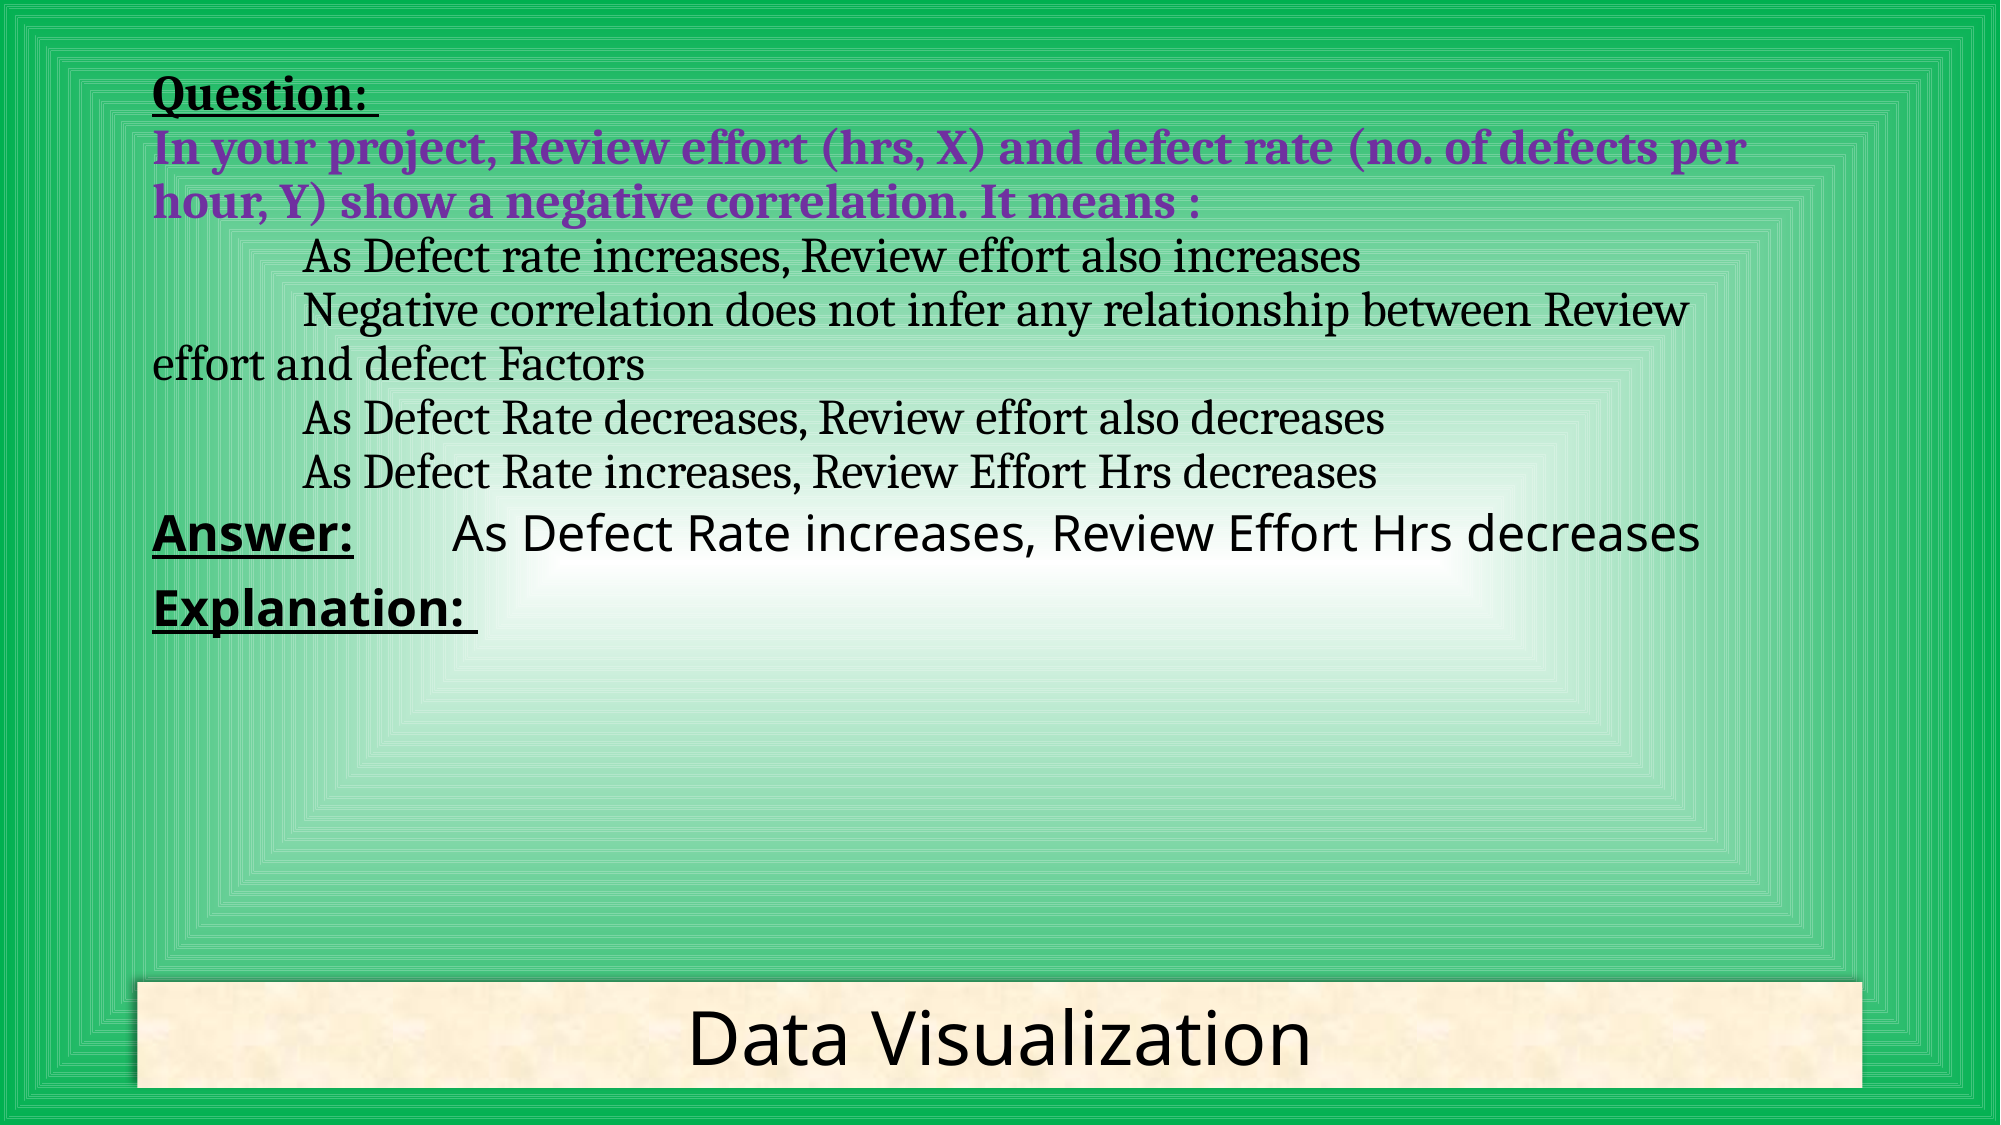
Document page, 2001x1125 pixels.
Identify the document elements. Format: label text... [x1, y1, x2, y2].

list Answer: As Defect Rate increases, Review Effort Hrs decreases Explanation: [137, 500, 1863, 884]
text_box Data Visualization [137, 982, 1863, 1088]
title Question: In your project, Review effort (hrs, X) and defect rate (no. of defects per hour, Y) show a negative correlation. It means : As Defect rate increases, Review effort also increases Negative correlation does not infer any relationship between Review effort and defect Factors As Defect Rate decreases, Review effort also decreases As Defect Rate increases, Review Effort Hrs decreases [137, 65, 1863, 500]
